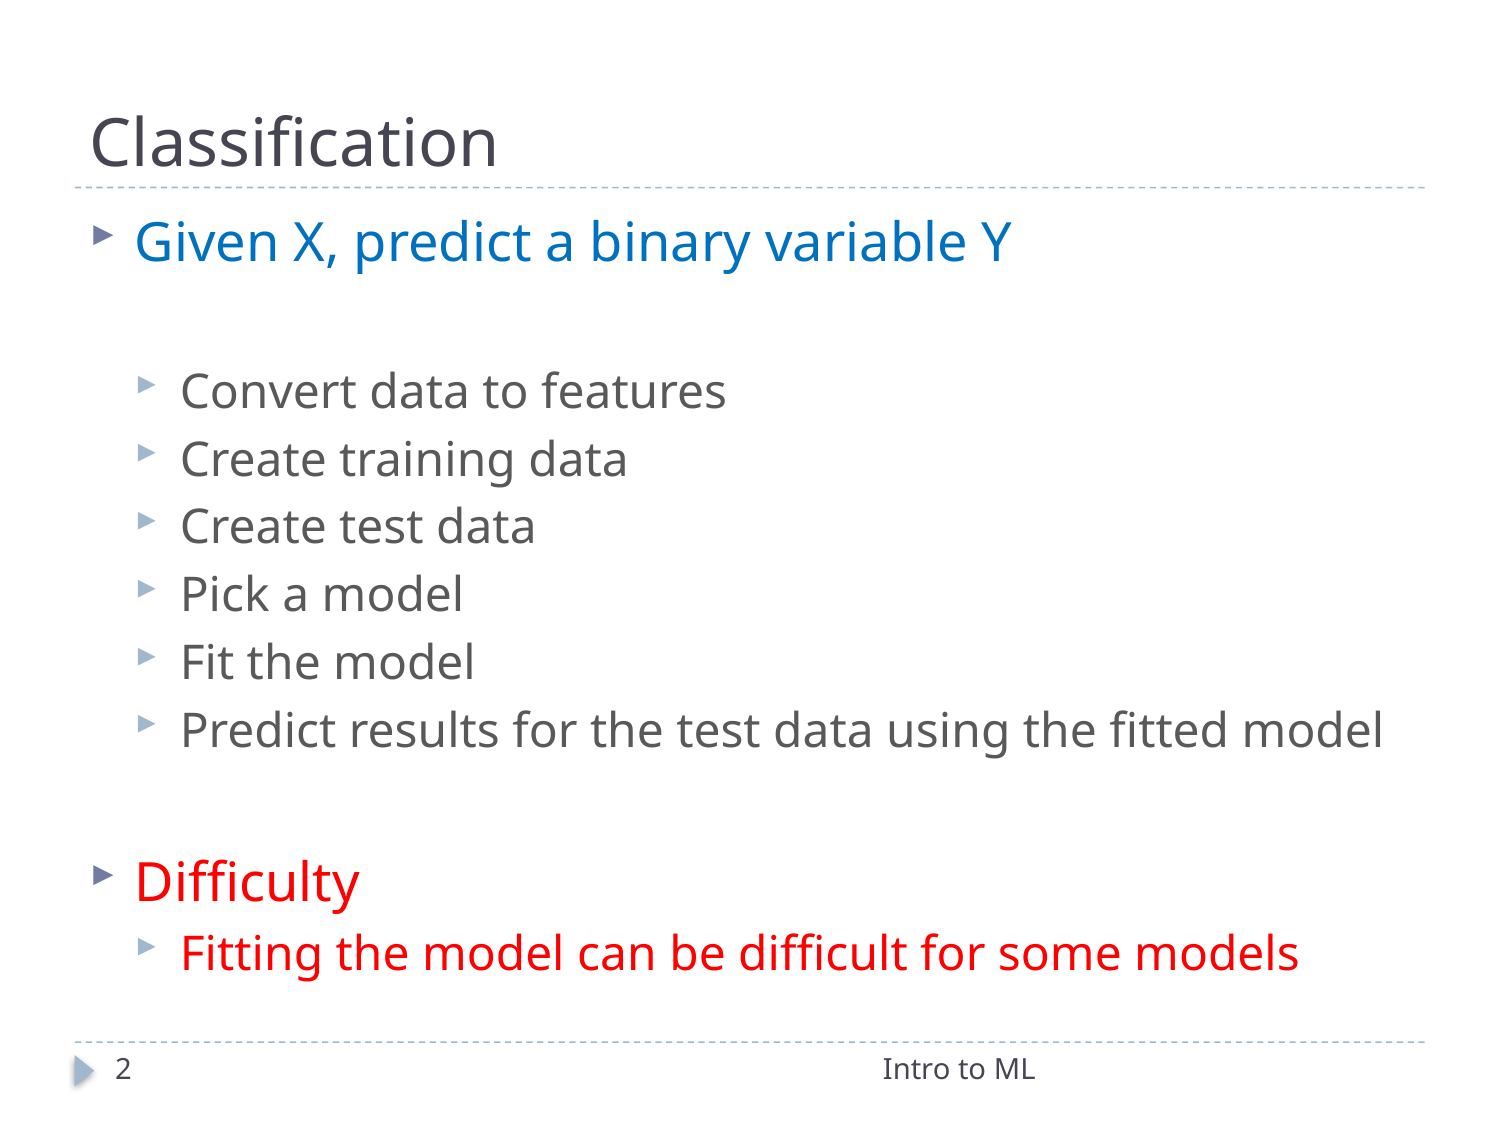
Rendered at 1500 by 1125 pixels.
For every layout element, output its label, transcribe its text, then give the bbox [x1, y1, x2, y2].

list Given X, predict a binary variable Y Convert data to features Create training data Create test data Pick a model Fit the model Predict results for the test data using the fitted model Difficulty Fitting the model can be difficult for some models [75, 200, 1425, 1010]
slide_number 2 [100, 1042, 426, 1103]
footer Intro to ML [475, 1042, 1051, 1103]
title Classification [75, 24, 1425, 188]
